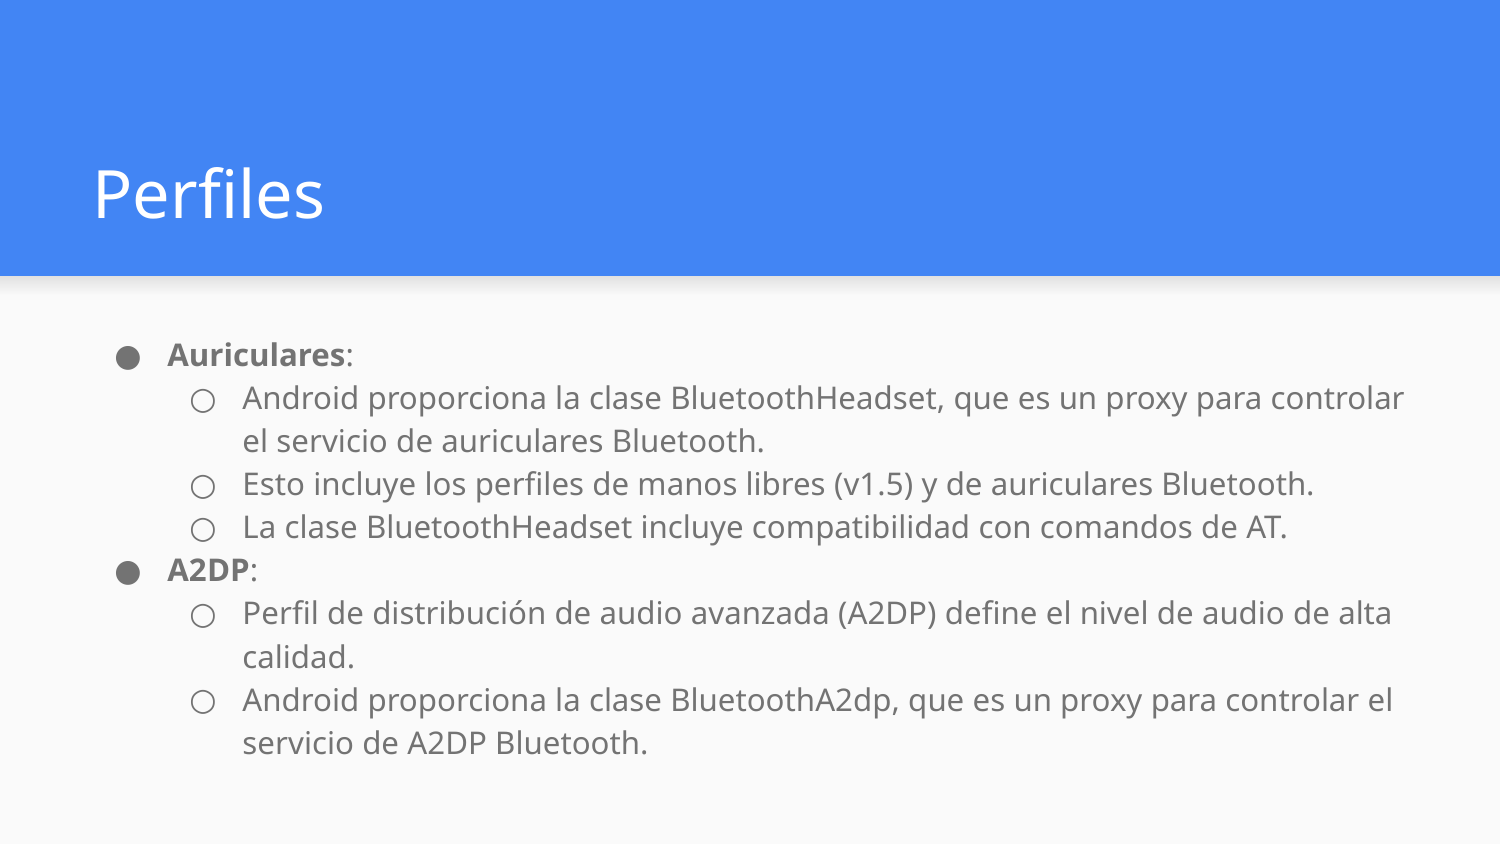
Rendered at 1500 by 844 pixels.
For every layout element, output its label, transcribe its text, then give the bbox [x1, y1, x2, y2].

list Auriculares: Android proporciona la clase BluetoothHeadset, que es un proxy para controlar el servicio de auriculares Bluetooth. Esto incluye los perfiles de manos libres (v1.5) y de auriculares Bluetooth. La clase BluetoothHeadset incluye compatibilidad con comandos de AT. A2DP: Perfil de distribución de audio avanzada (A2DP) define el nivel de audio de alta calidad. Android proporciona la clase BluetoothA2dp, que es un proxy para controlar el servicio de A2DP Bluetooth. [77, 314, 1427, 760]
title Perfiles [77, 121, 1427, 248]
